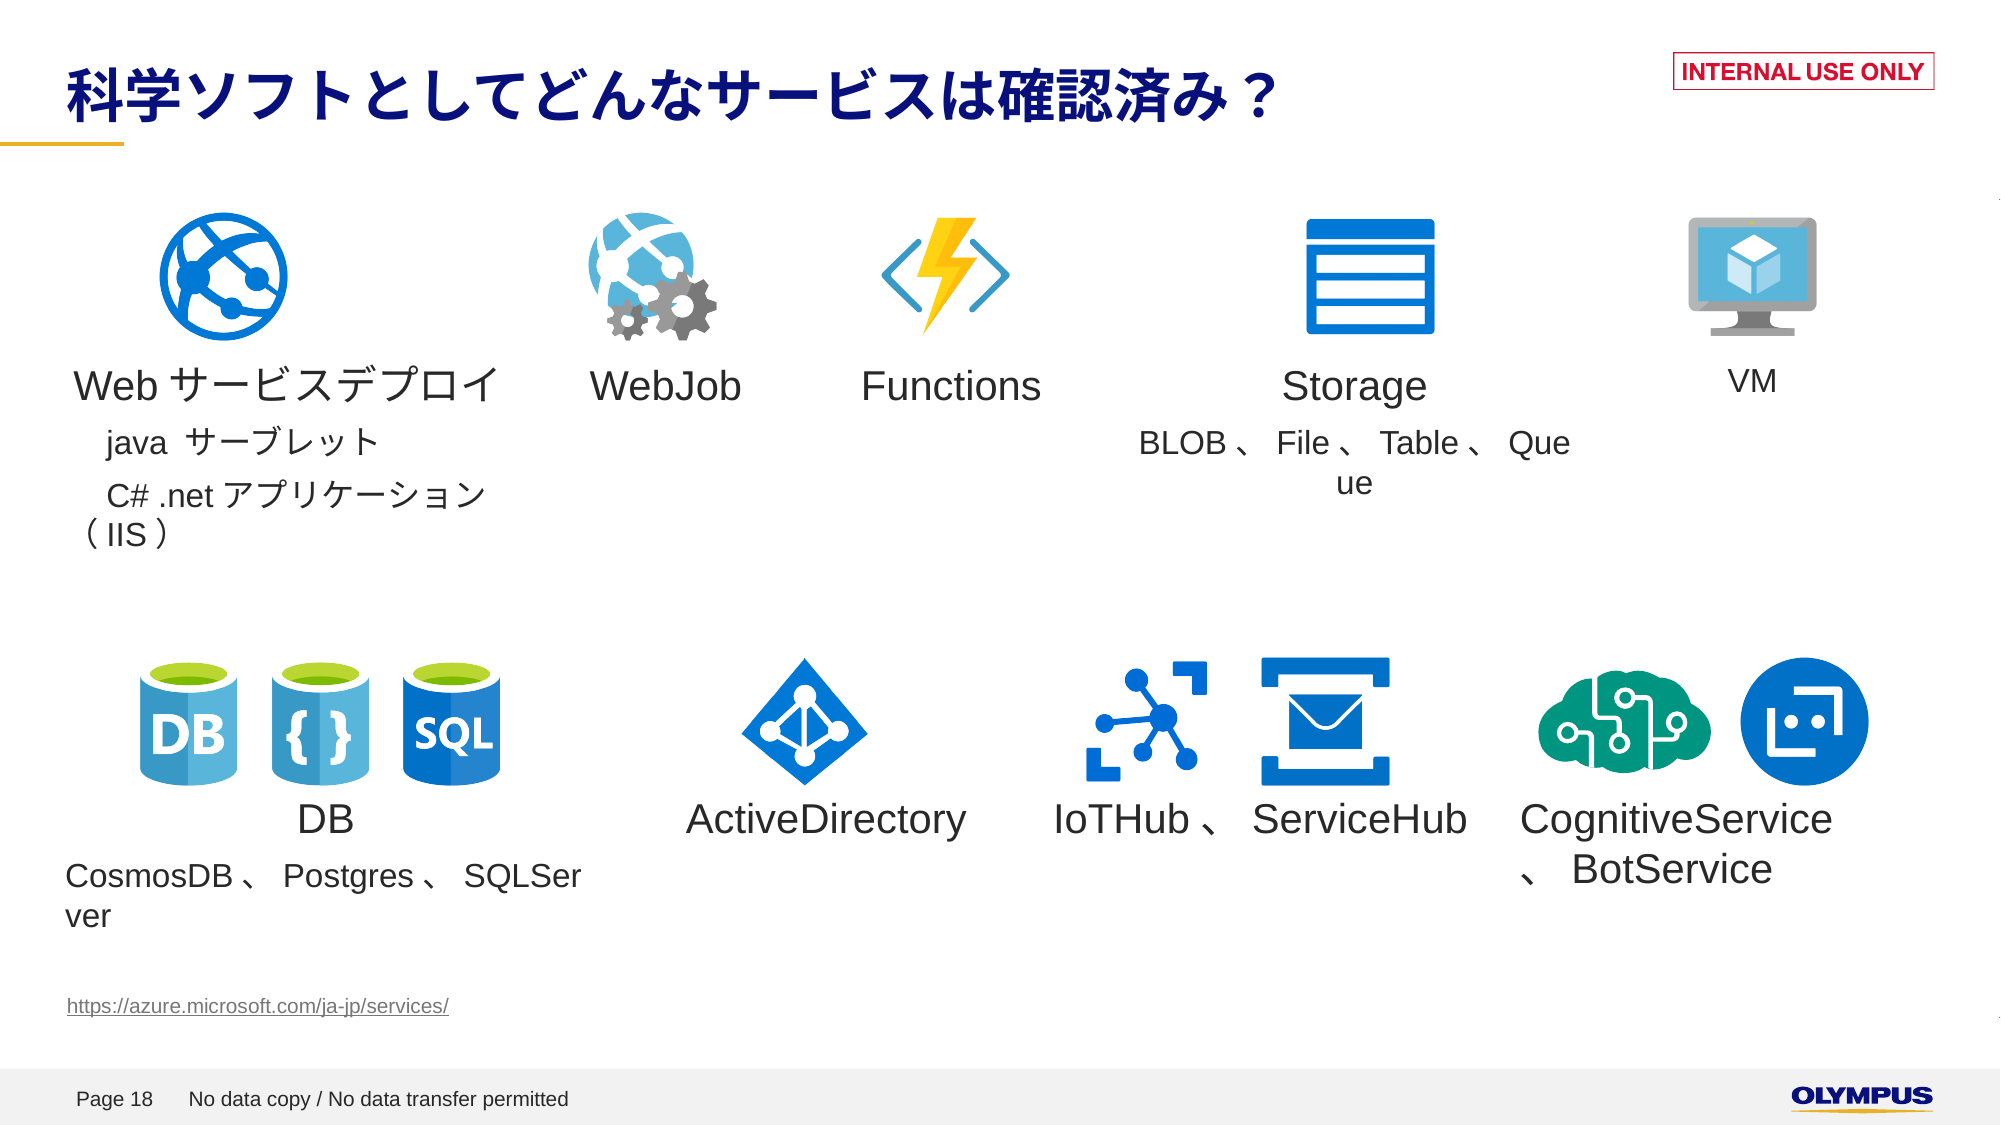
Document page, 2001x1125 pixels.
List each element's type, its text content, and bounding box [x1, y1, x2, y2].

picture [1688, 212, 1817, 341]
picture [881, 212, 1010, 341]
picture [1740, 657, 1869, 786]
text_box DB CosmosDB、Postgres、SQLServer [65, 791, 587, 935]
picture [588, 212, 717, 341]
text_box Storage BLOB、File、Table、Queue [1131, 358, 1578, 502]
picture [1261, 657, 1390, 786]
picture [387, 657, 516, 786]
picture [1082, 657, 1211, 786]
text_box IoTHub、ServiceHub [1053, 791, 1500, 843]
picture [1306, 212, 1435, 341]
text_box Functions [860, 358, 1054, 409]
picture [740, 657, 869, 786]
list https://azure.microsoft.com/ja-jp/services/ [66, 992, 1933, 1018]
picture [124, 657, 253, 786]
picture [159, 212, 288, 341]
picture [1673, 52, 1937, 91]
text_box WebJob [589, 358, 782, 409]
text_box ActiveDirectory [685, 791, 997, 843]
text_box VM [1656, 358, 1849, 399]
text_box Webサービスデプロイ java サーブレット C# .netアプリケーション（IIS） [65, 358, 511, 554]
picture [256, 657, 385, 786]
text_box CognitiveService、BotService [1519, 791, 1869, 892]
title 科学ソフトとしてどんなサービスは確認済み？ [66, 66, 1933, 130]
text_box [1537, 670, 1712, 774]
